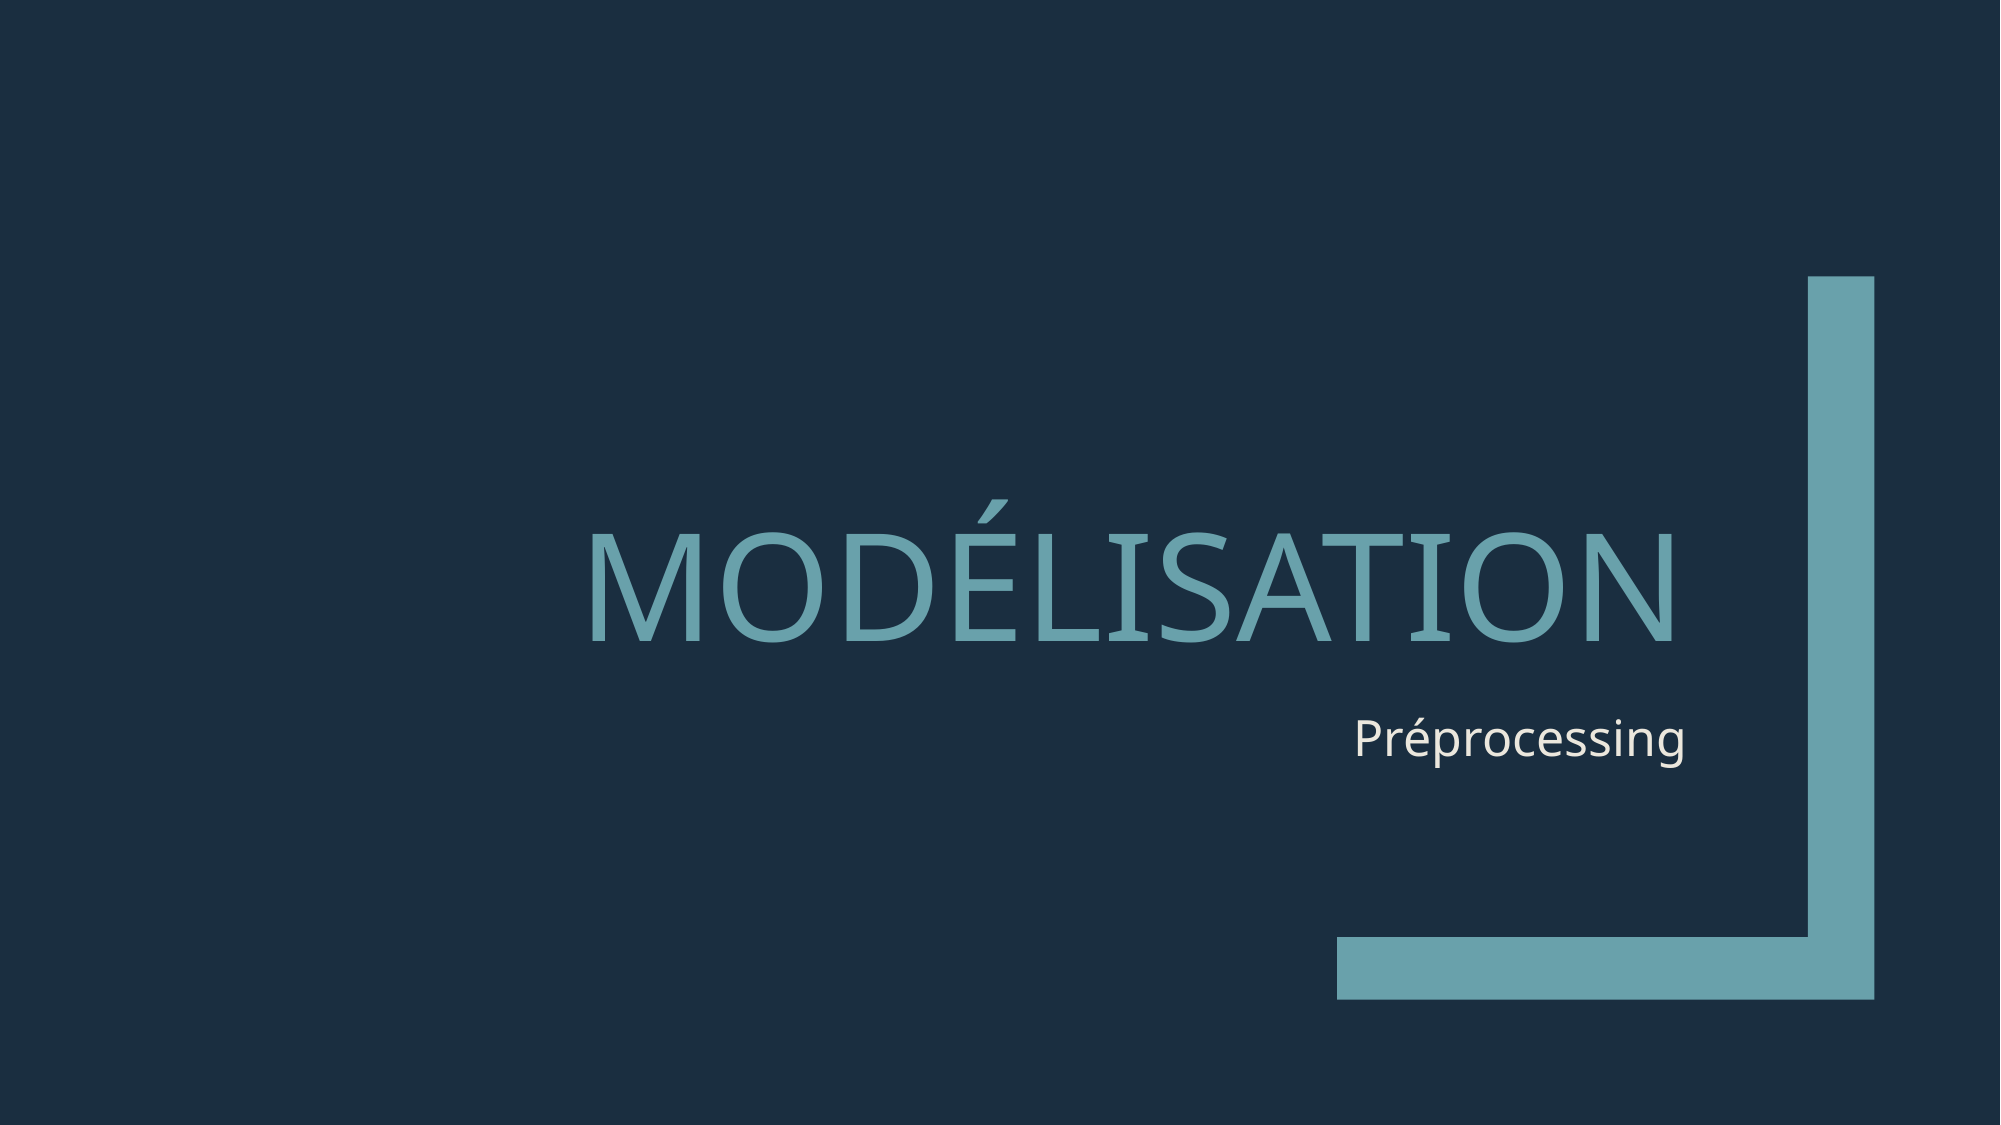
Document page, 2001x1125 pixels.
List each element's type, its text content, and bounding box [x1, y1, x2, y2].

list Préprocessing [125, 691, 1703, 880]
title Modélisation [125, 213, 1703, 682]
